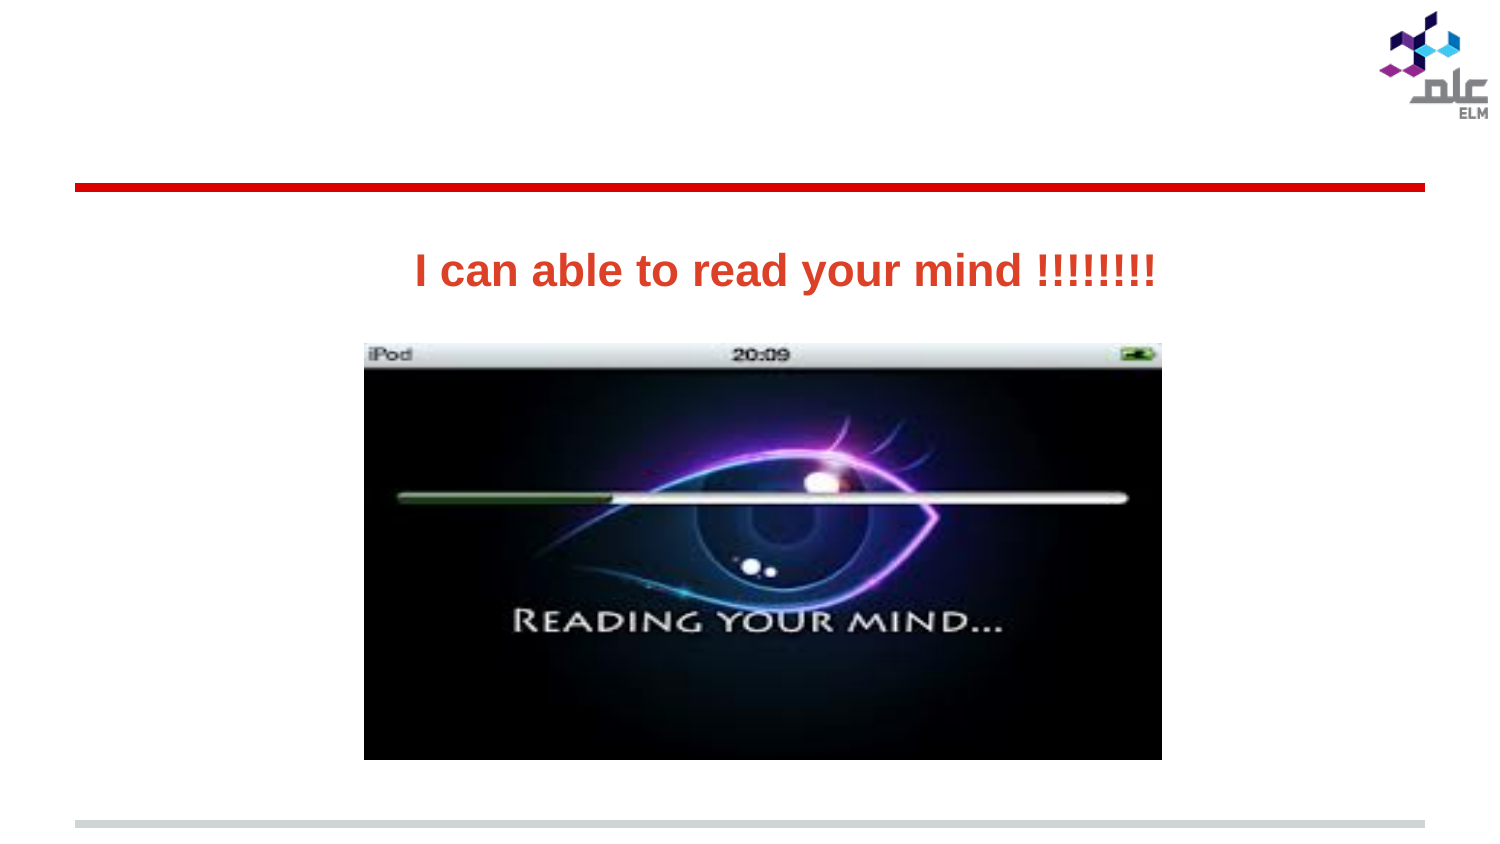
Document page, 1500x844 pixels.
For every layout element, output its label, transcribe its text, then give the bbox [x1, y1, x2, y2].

picture [363, 343, 1162, 760]
text_box I can able to read your mind !!!!!!!! [280, 240, 1293, 274]
picture [1379, 10, 1489, 120]
